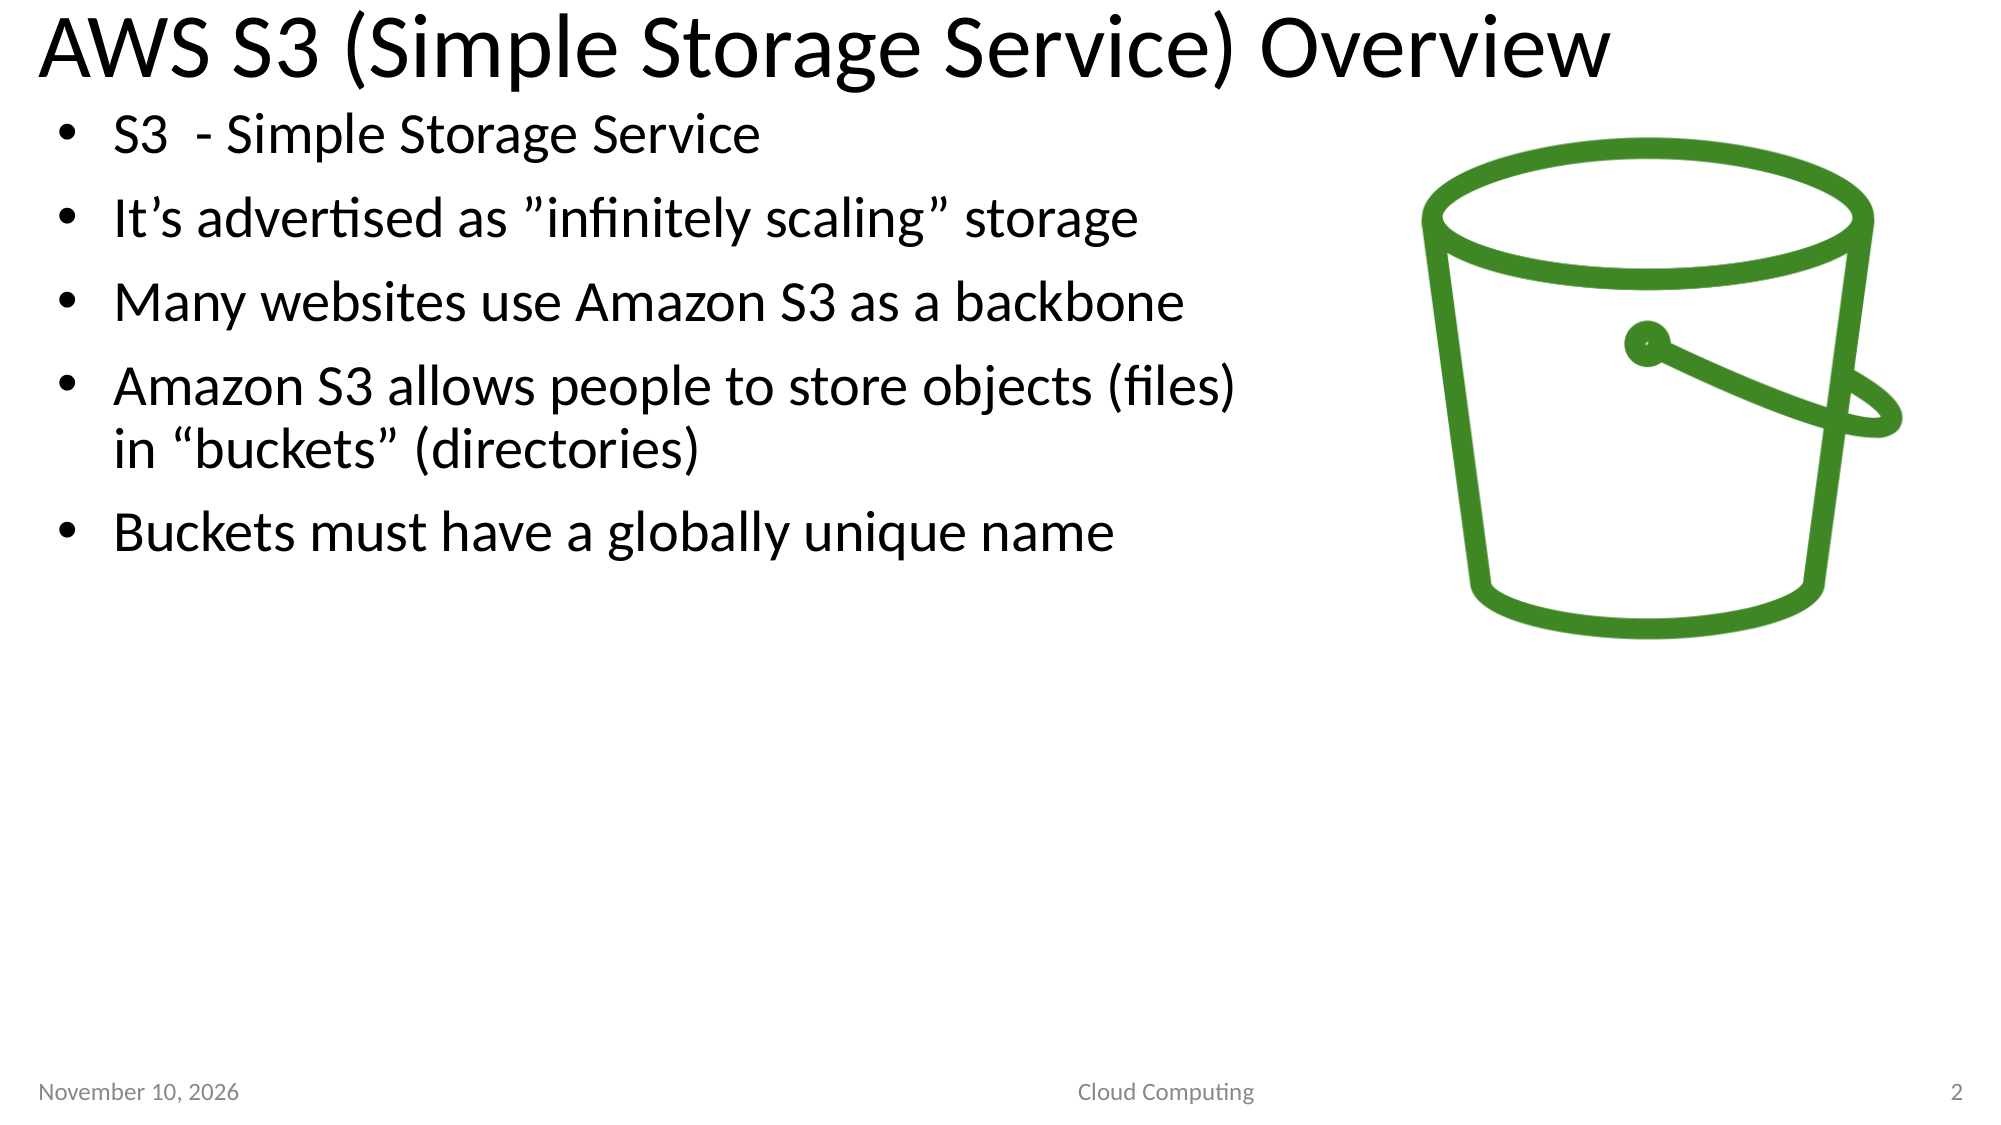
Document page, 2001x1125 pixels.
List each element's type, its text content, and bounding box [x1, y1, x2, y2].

slide_number 2 [1859, 1060, 1979, 1121]
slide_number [23, 1060, 474, 1121]
footer Cloud Computing [483, 1060, 1850, 1121]
picture [1383, 120, 1920, 657]
title AWS S3 (Simple Storage Service) Overview [23, 0, 1979, 96]
list S3 - Simple Storage Service It’s advertised as ”infinitely scaling” storage Many websites use Amazon S3 as a backbone Amazon S3 allows people to store objects (files) in “buckets” (directories) Buckets must have a globally unique name [23, 95, 1286, 1061]
